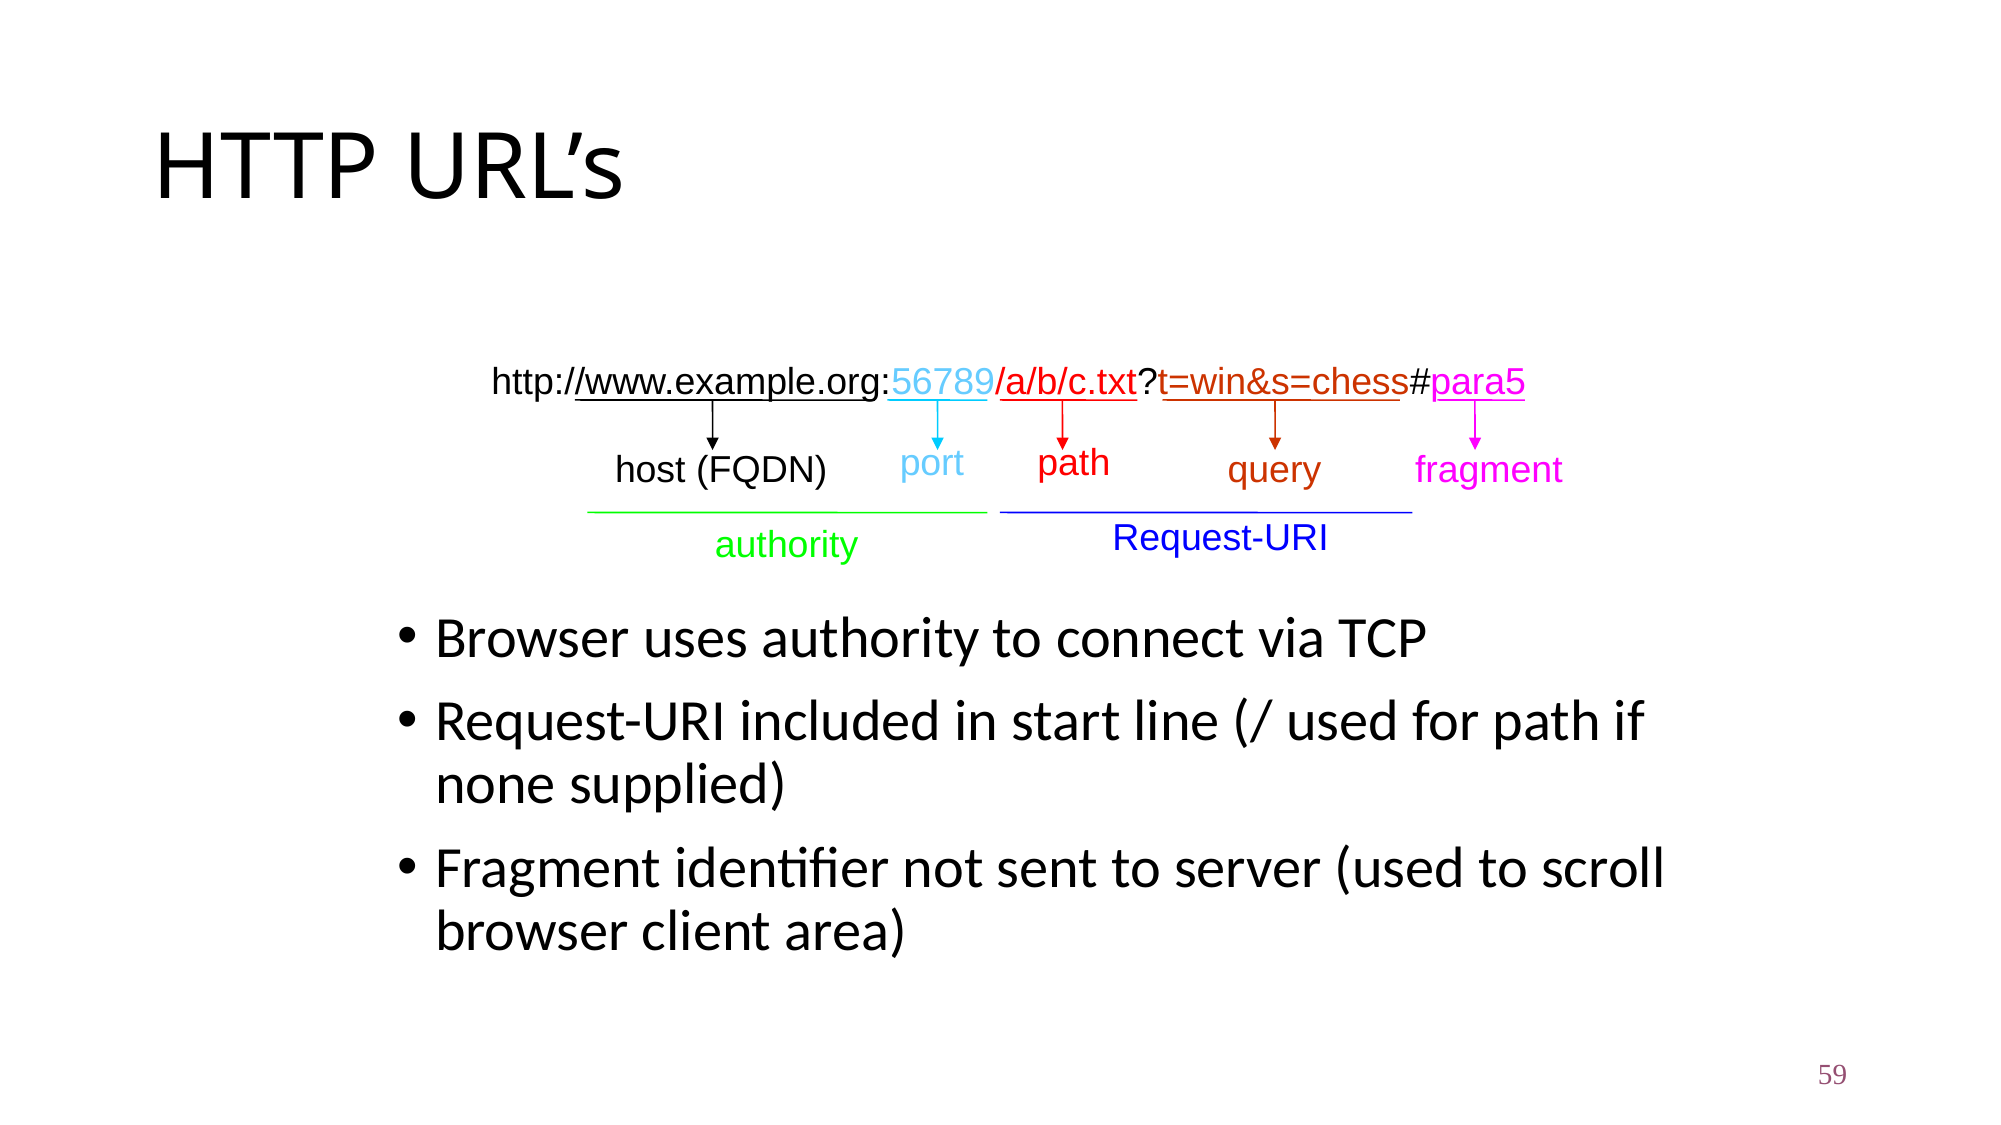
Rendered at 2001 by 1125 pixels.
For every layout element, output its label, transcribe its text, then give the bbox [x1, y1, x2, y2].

text_box host (FQDN) [600, 437, 843, 498]
slide_number 59 [1412, 1042, 1863, 1103]
list Browser uses authority to connect via TCP Request-URI included in start line (/ used for path if none supplied) Fragment identifier not sent to server (used to scroll browser client area) [382, 599, 1689, 1000]
text_box query [1212, 437, 1337, 498]
title HTTP URL’s [137, 59, 1863, 278]
text_box Request-URI [1097, 505, 1344, 566]
text_box fragment [1400, 437, 1578, 498]
text_box path [1022, 430, 1126, 491]
text_box port [885, 430, 980, 491]
text_box http://www.example.org:56789/a/b/c.txt?t=win&s=chess#para5 [476, 349, 1541, 410]
text_box authority [700, 512, 874, 573]
